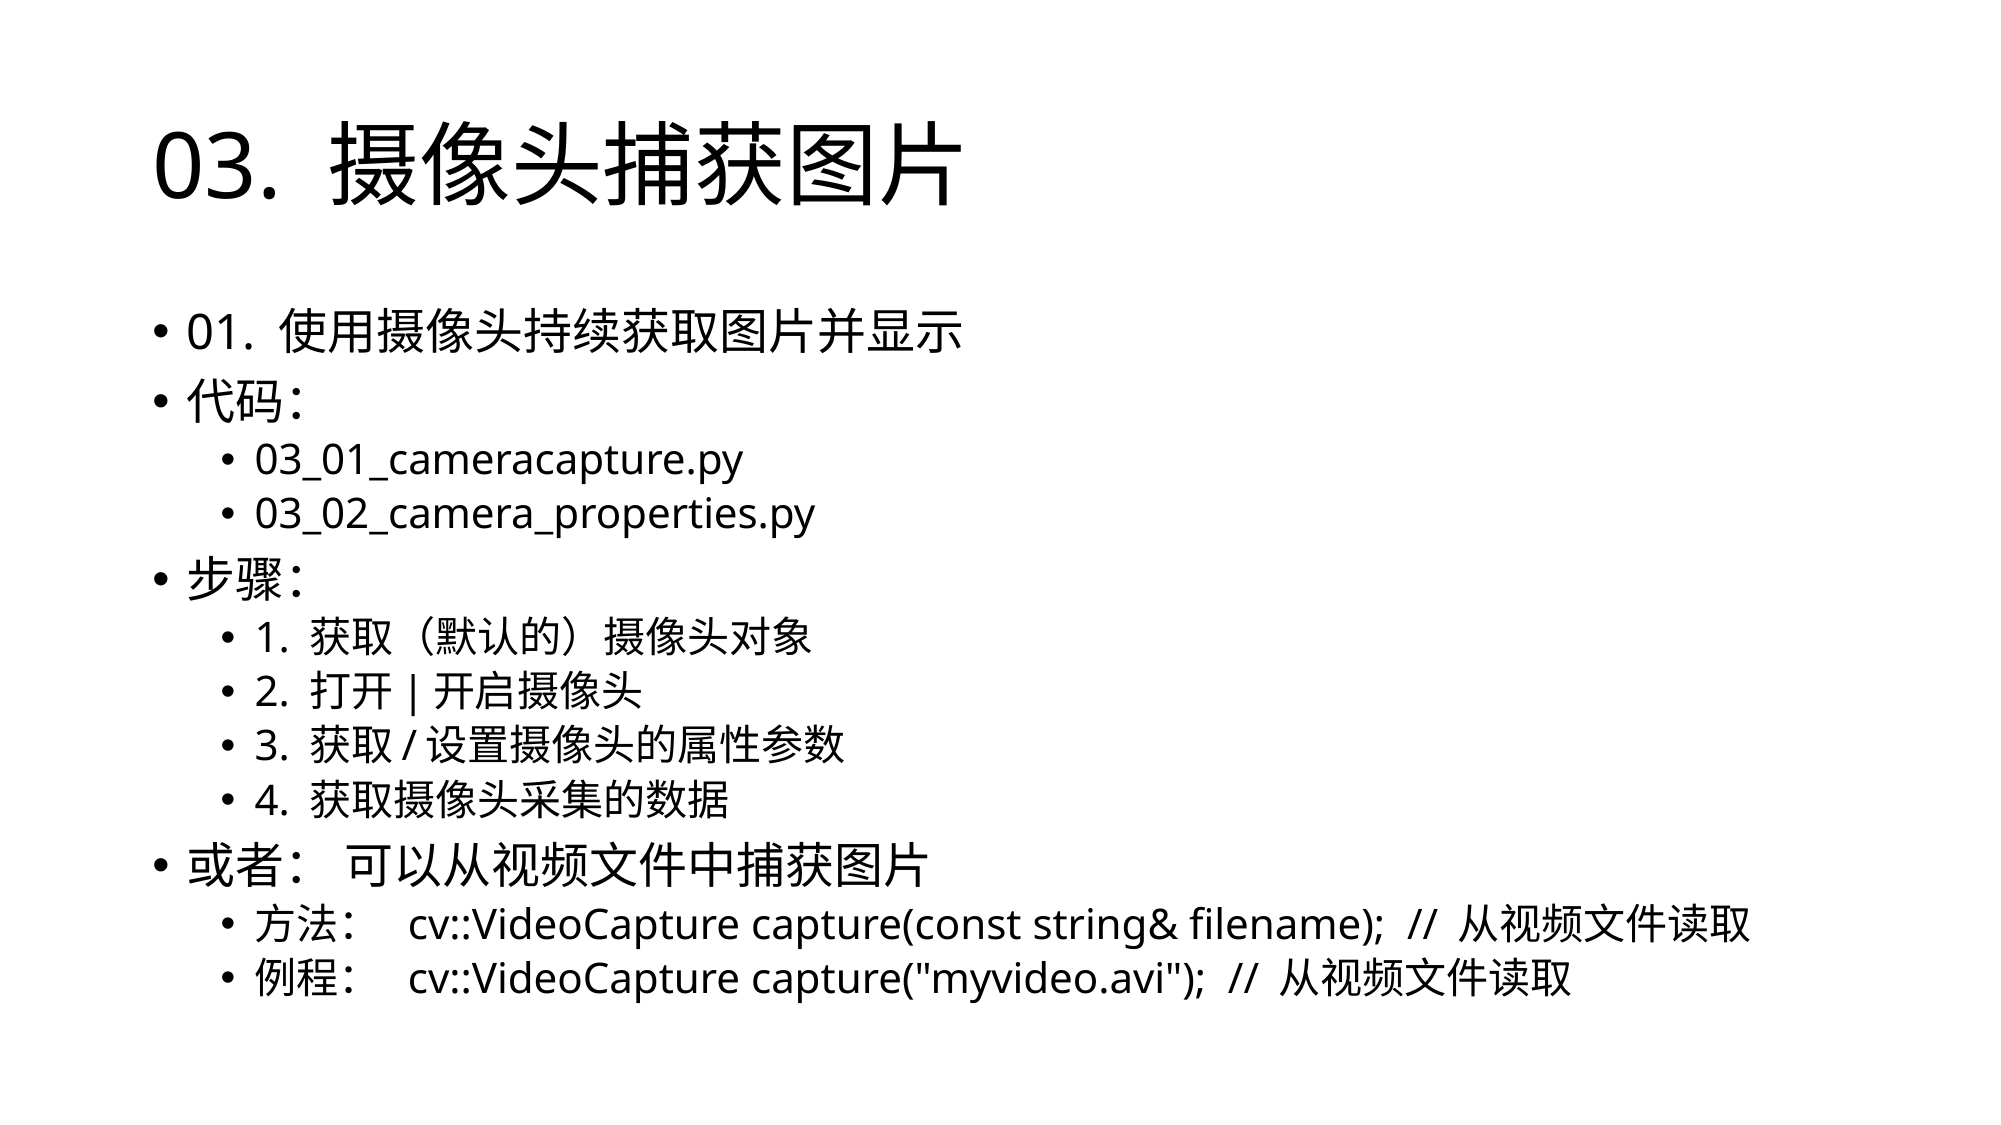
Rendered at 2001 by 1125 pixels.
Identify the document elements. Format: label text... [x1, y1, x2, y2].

title 03. 摄像头捕获图片 [137, 59, 1863, 278]
list 01. 使用摄像头持续获取图片并显示 代码： 03_01_cameracapture.py 03_02_camera_properties.py 步骤： 1. 获取（默认的）摄像头对象 2. 打开|开启摄像头 3. 获取/设置摄像头的属性参数 4. 获取摄像头采集的数据 或者： 可以从视频文件中捕获图片 方法： cv::VideoCapture capture(const string& filename); // 从视频文件读取 例程： cv::VideoCapture capture("myvideo.avi"); // 从视频文件读取 [137, 299, 1863, 1014]
